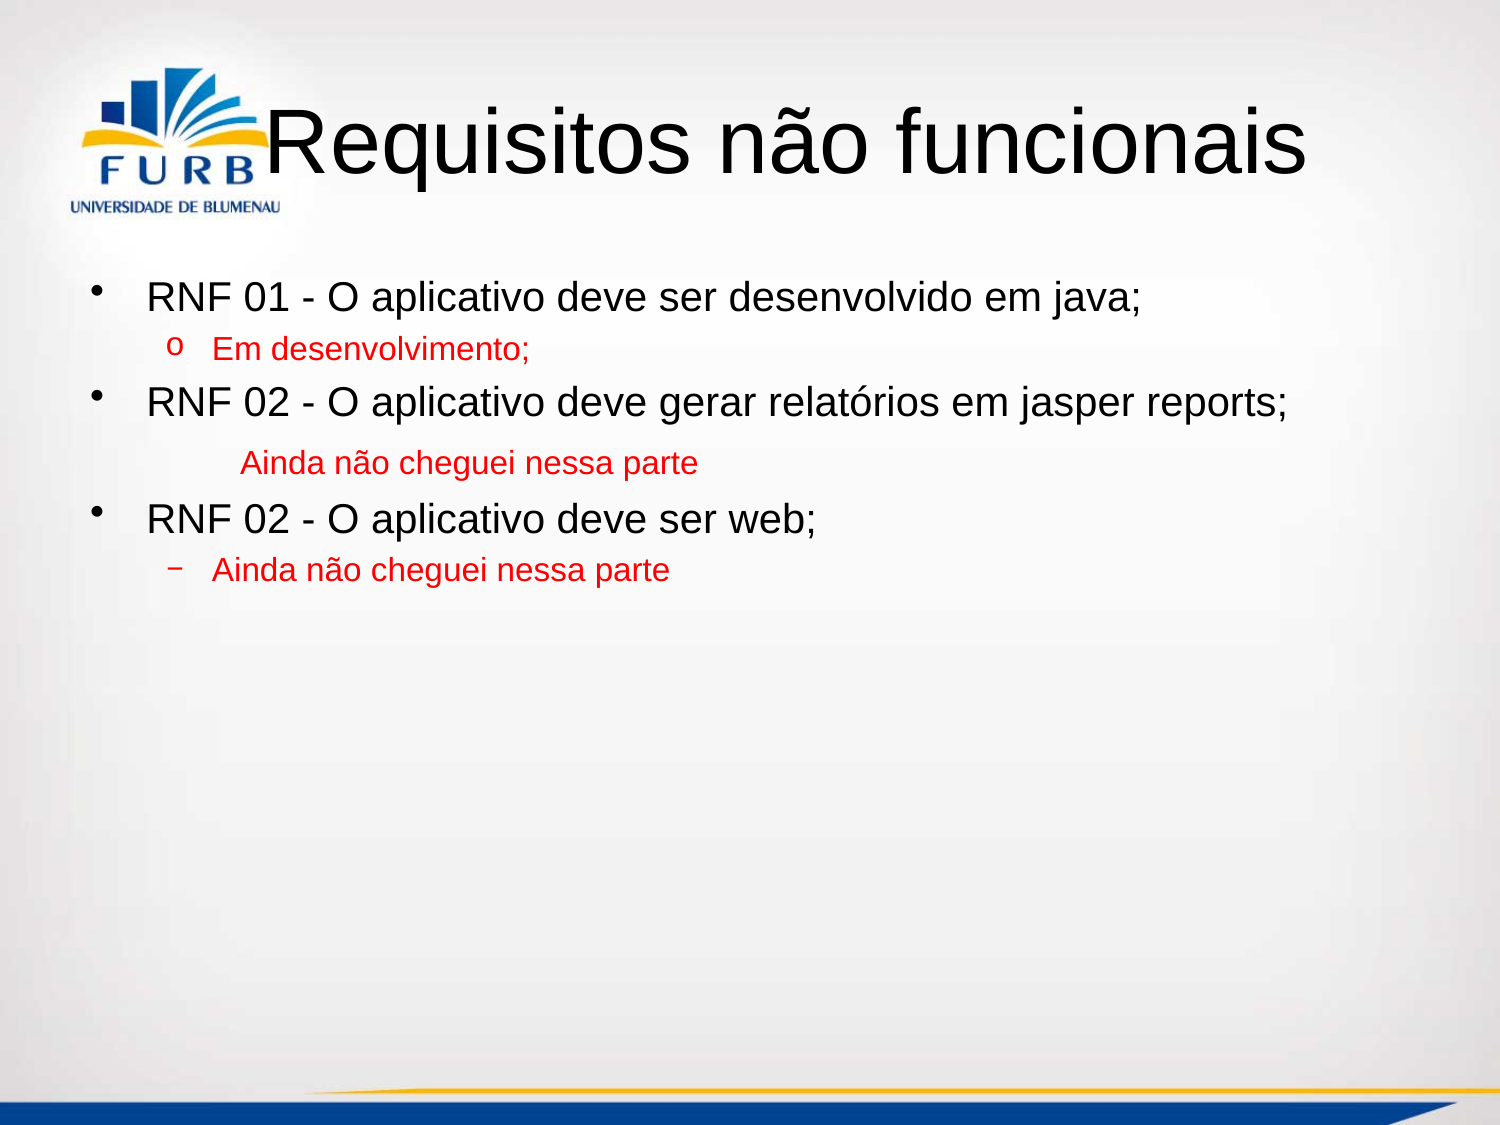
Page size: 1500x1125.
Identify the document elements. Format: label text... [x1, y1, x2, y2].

title Requisitos não funcionais [112, 42, 1463, 231]
list RNF 01 - O aplicativo deve ser desenvolvido em java; Em desenvolvimento; RNF 02 - O aplicativo deve gerar relatórios em jasper reports; Ainda não cheguei nessa parte RNF 02 - O aplicativo deve ser web; Ainda não cheguei nessa parte [75, 262, 1425, 1005]
picture [0, 0, 1500, 1125]
